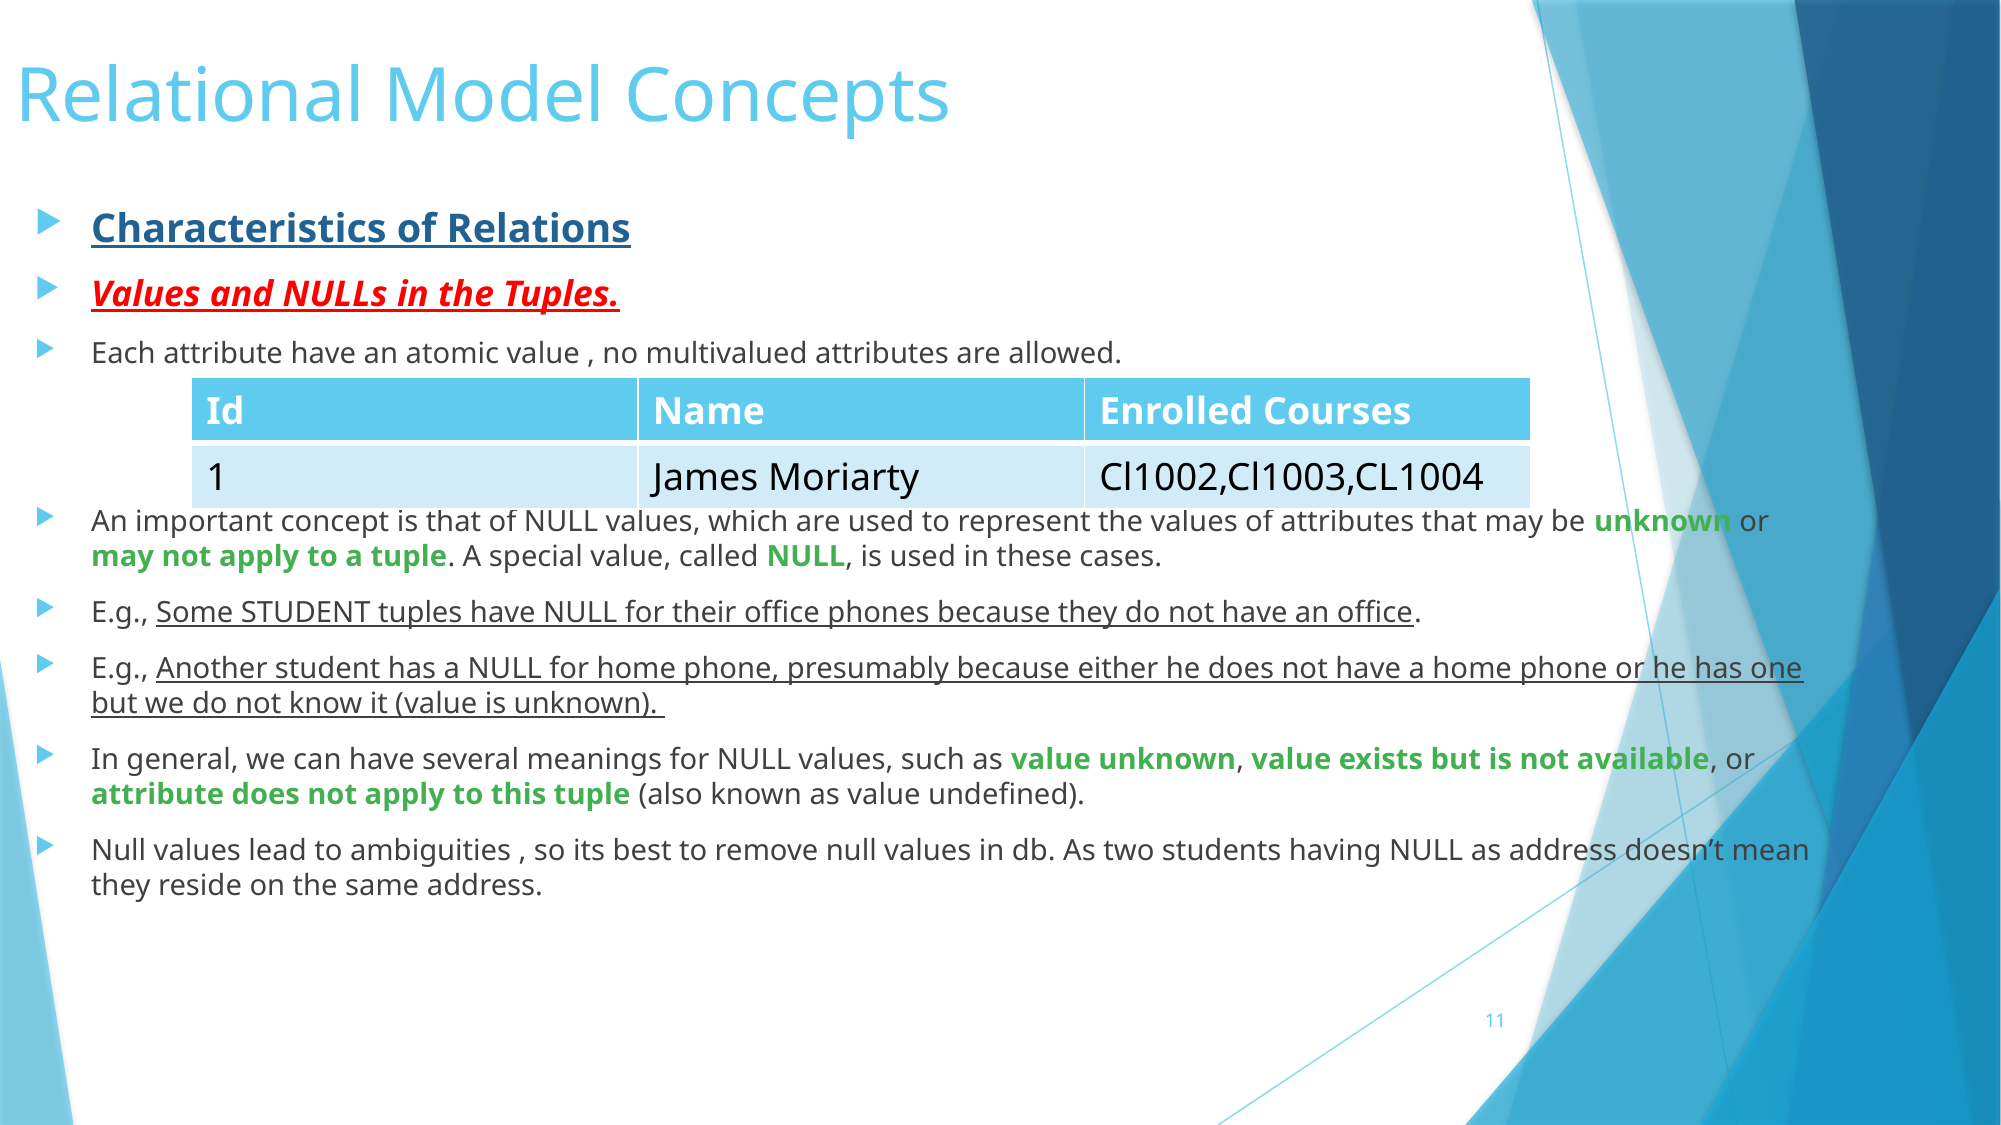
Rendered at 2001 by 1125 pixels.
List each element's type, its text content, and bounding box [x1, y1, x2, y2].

table_cell 1 [192, 446, 637, 508]
title Relational Model Concepts [0, 39, 1411, 170]
list Characteristics of Relations Values and NULLs in the Tuples. Each attribute have an atomic value , no multivalued attributes are allowed. An important concept is that of NULL values, which are used to represent the values of attributes that may be unknown or may not apply to a tuple. A special value, called NULL, is used in these cases. E.g., Some STUDENT tuples have NULL for their office phones because they do not have an office. E.g., Another student has a NULL for home phone, presumably because either he does not have a home phone or he has one but we do not know it (value is unknown). In general, we can have several meanings for NULL values, such as value unknown, value exists but is not available, or attribute does not apply to this tuple (also known as value undefined). Null values lead to ambiguities , so its best to remove null values in db. As two students having NULL as address doesn’t mean they reside on the same address. [19, 195, 1845, 1048]
table_header Id [192, 378, 637, 440]
table_header Name [639, 378, 1084, 440]
slide_number 11 [1409, 991, 1522, 1051]
table_cell James Moriarty [639, 446, 1084, 508]
table_header Enrolled Courses [1085, 378, 1530, 440]
table_cell Cl1002,Cl1003,CL1004 [1085, 446, 1530, 508]
